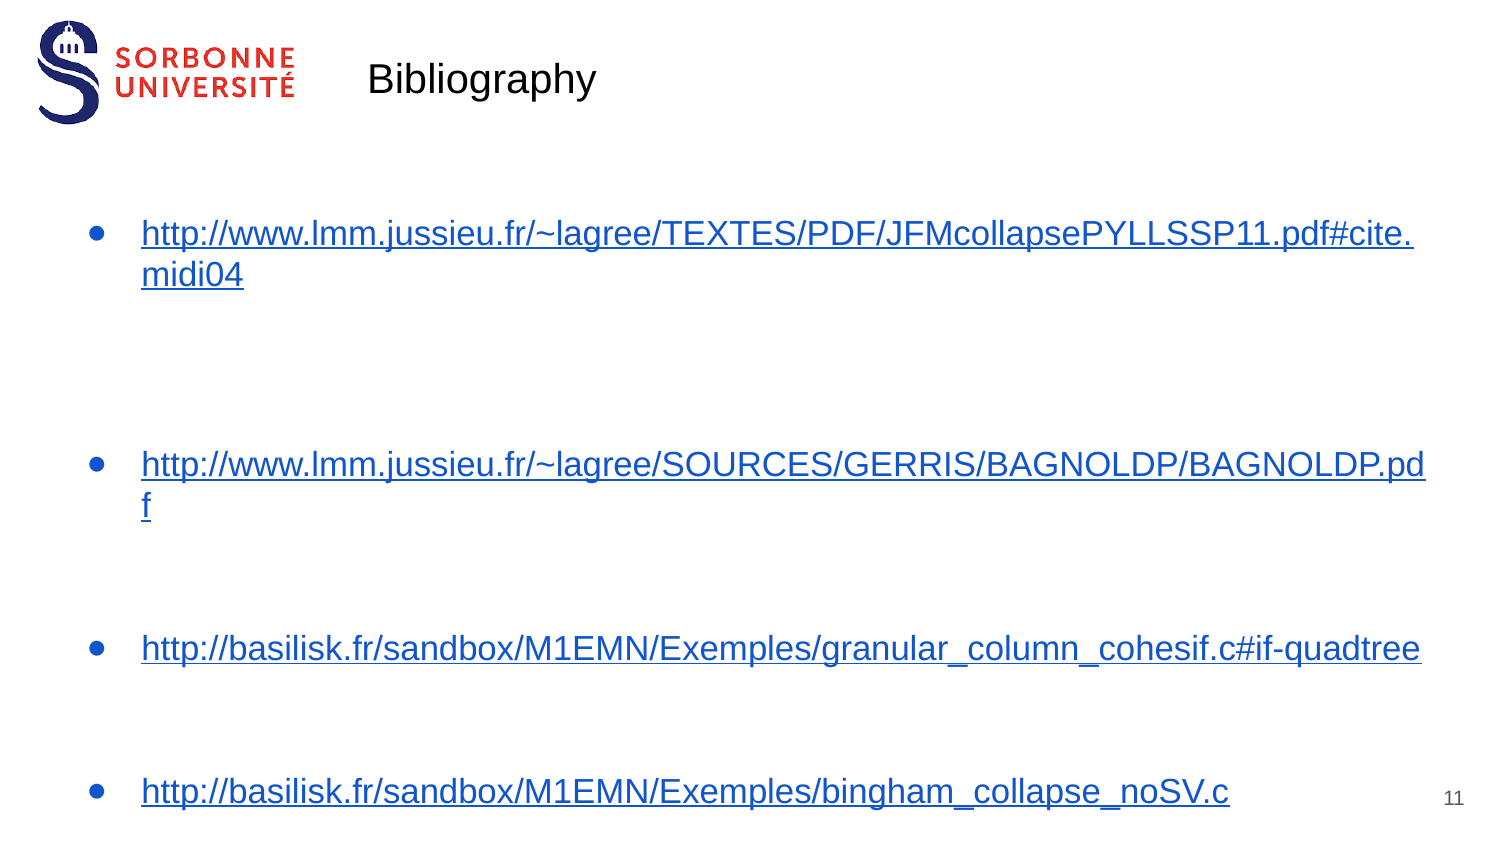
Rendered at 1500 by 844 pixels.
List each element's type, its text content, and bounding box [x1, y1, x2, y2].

slide_number ‹#› [1389, 764, 1480, 830]
picture [25, 15, 305, 130]
text_box Bibliography [352, 37, 1066, 118]
list http://www.lmm.jussieu.fr/~lagree/TEXTES/PDF/JFMcollapsePYLLSSP11.pdf#cite.midi04 http://www.lmm.jussieu.fr/~lagree/SOURCES/GERRIS/BAGNOLDP/BAGNOLDP.pdf http://basilisk.fr/sandbox/M1EMN/Exemples/granular_column_cohesif.c#if-quadtree http://basilisk.fr/sandbox/M1EMN/Exemples/bingham_collapse_noSV.c [51, 189, 1449, 750]
